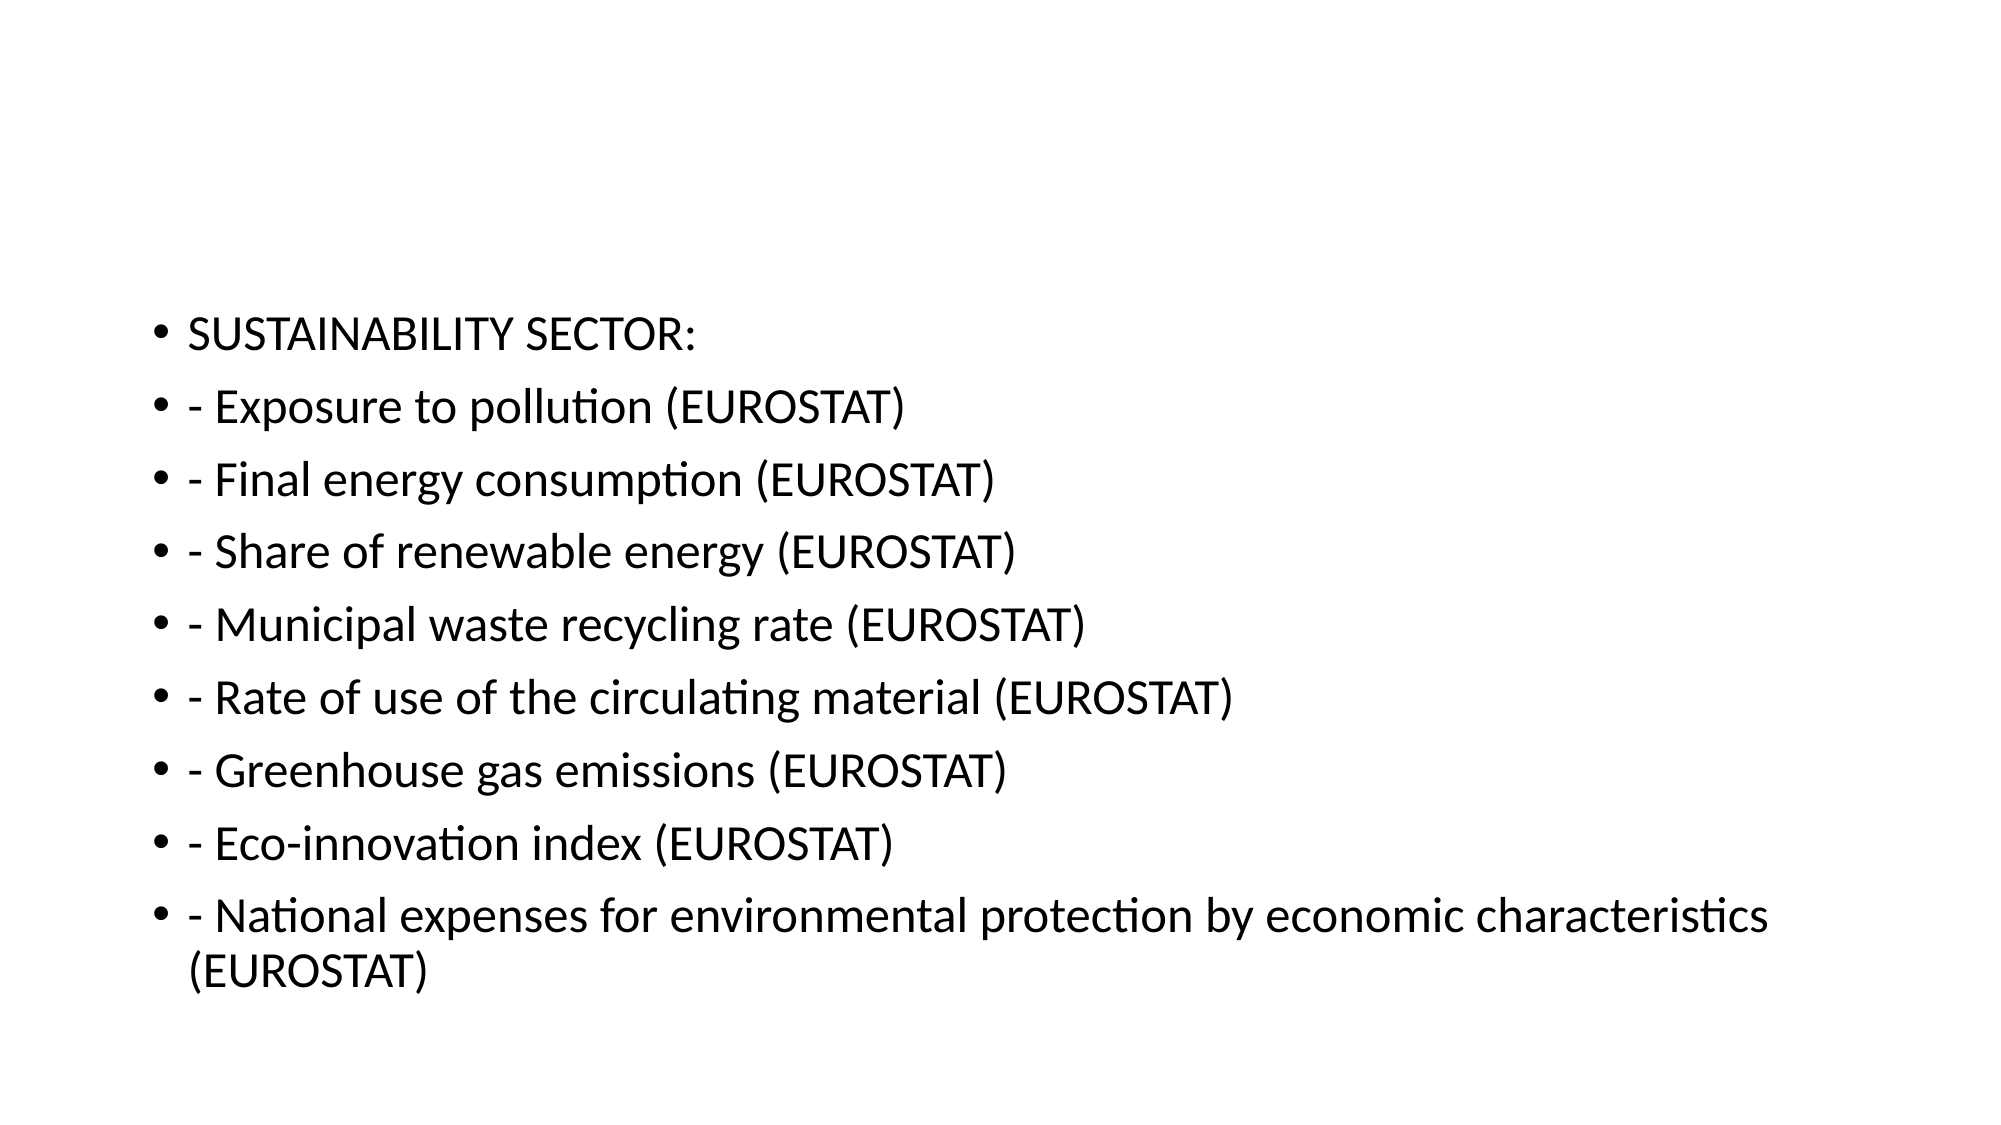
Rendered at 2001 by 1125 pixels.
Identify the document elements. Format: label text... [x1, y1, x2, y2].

list SUSTAINABILITY SECTOR: - Exposure to pollution (EUROSTAT) - Final energy consumption (EUROSTAT) - Share of renewable energy (EUROSTAT) - Municipal waste recycling rate (EUROSTAT) - Rate of use of the circulating material (EUROSTAT) - Greenhouse gas emissions (EUROSTAT) - Eco-innovation index (EUROSTAT) - National expenses for environmental protection by economic characteristics (EUROSTAT) [137, 299, 1863, 1014]
